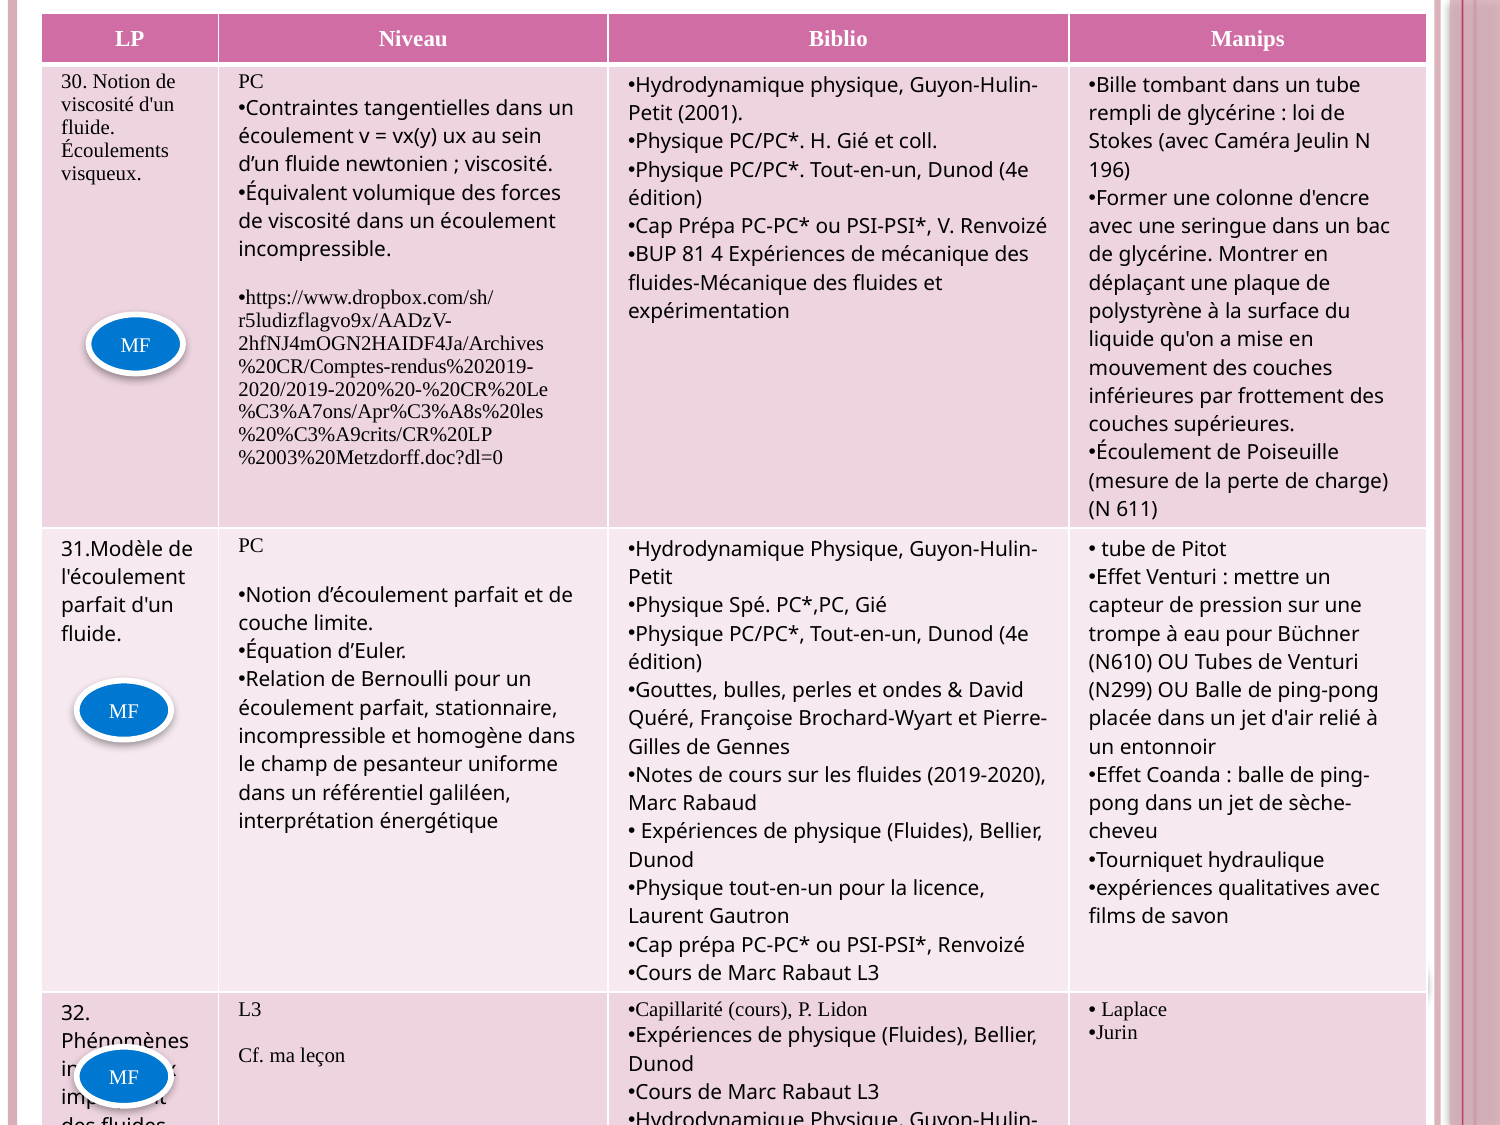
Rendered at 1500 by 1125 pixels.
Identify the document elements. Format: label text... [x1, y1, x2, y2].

table_header Biblio [609, 14, 1068, 62]
text_box MF [73, 677, 174, 743]
table_cell PC Notion d’écoulement parfait et de couche limite. Équation d’Euler. Relation de Bernoulli pour un écoulement parfait, stationnaire, incompressible et homogène dans le champ de pesanteur uniforme dans un référentiel galiléen, interprétation énergétique [219, 529, 607, 991]
table_cell Hydrodynamique Physique, Guyon-Hulin-Petit Physique Spé. PC*,PC, Gié Physique PC/PC*, Tout-en-un, Dunod (4e édition) Gouttes, bulles, perles et ondes & David Quéré, Françoise Brochard-Wyart et Pierre-Gilles de Gennes Notes de cours sur les fluides (2019-2020), Marc Rabaud Expériences de physique (Fluides), Bellier, Dunod Physique tout-en-un pour la licence, Laurent Gautron Cap prépa PC-PC* ou PSI-PSI*, Renvoizé Cours de Marc Rabaut L3 [609, 529, 1068, 991]
table_cell Bille tombant dans un tube rempli de glycérine : loi de Stokes (avec Caméra Jeulin N 196) Former une colonne d'encre avec une seringue dans un bac de glycérine. Montrer en déplaçant une plaque de polystyrène à la surface du liquide qu'on a mise en mouvement des couches inférieures par frottement des couches supérieures. Écoulement de Poiseuille (mesure de la perte de charge) (N 611) [1070, 67, 1426, 527]
table_cell tube de Pitot Effet Venturi : mettre un capteur de pression sur une trompe à eau pour Büchner (N610) OU Tubes de Venturi (N299) OU Balle de ping-pong placée dans un jet d'air relié à un entonnoir Effet Coanda : balle de ping-pong dans un jet de sèche-cheveu Tourniquet hydraulique expériences qualitatives avec films de savon [1070, 529, 1426, 991]
table_cell Capillarité (cours), P. Lidon Expériences de physique (Fluides), Bellier, Dunod Cours de Marc Rabaut L3 Hydrodynamique Physique, Guyon-Hulin-Petit [609, 993, 1068, 1125]
text_box MF [73, 1043, 174, 1109]
table_header Manips [1070, 14, 1426, 62]
table_cell 32. Phénomènes interfaciaux impliquant des fluides. [42, 993, 218, 1125]
table_cell Laplace Jurin [1070, 993, 1426, 1125]
table_header Niveau [219, 14, 607, 62]
table_cell Hydrodynamique physique, Guyon-Hulin-Petit (2001). Physique PC/PC*. H. Gié et coll. Physique PC/PC*. Tout-en-un, Dunod (4e édition) Cap Prépa PC-PC* ou PSI-PSI*, V. Renvoizé BUP 81 4 Expériences de mécanique des fluides-Mécanique des fluides et expérimentation [609, 67, 1068, 527]
text_box MF [85, 311, 186, 377]
table_cell L3 Cf. ma leçon [219, 993, 607, 1125]
table_cell PC Contraintes tangentielles dans un écoulement v = vx(y) ux au sein d’un fluide newtonien ; viscosité. Équivalent volumique des forces de viscosité dans un écoulement incompressible. https://www.dropbox.com/sh/r5ludizflagvo9x/AADzV-2hfNJ4mOGN2HAIDF4Ja/Archives%20CR/Comptes-rendus%202019-2020/2019-2020%20-%20CR%20Le%C3%A7ons/Apr%C3%A8s%20les%20%C3%A9crits/CR%20LP%2003%20Metzdorff.doc?dl=0 [219, 67, 607, 527]
table_cell 31.Modèle de l'écoulement parfait d'un fluide. [42, 529, 218, 991]
table_cell 30. Notion de viscosité d'un fluide. Écoulements visqueux. [42, 67, 218, 527]
table_header LP [42, 14, 218, 62]
